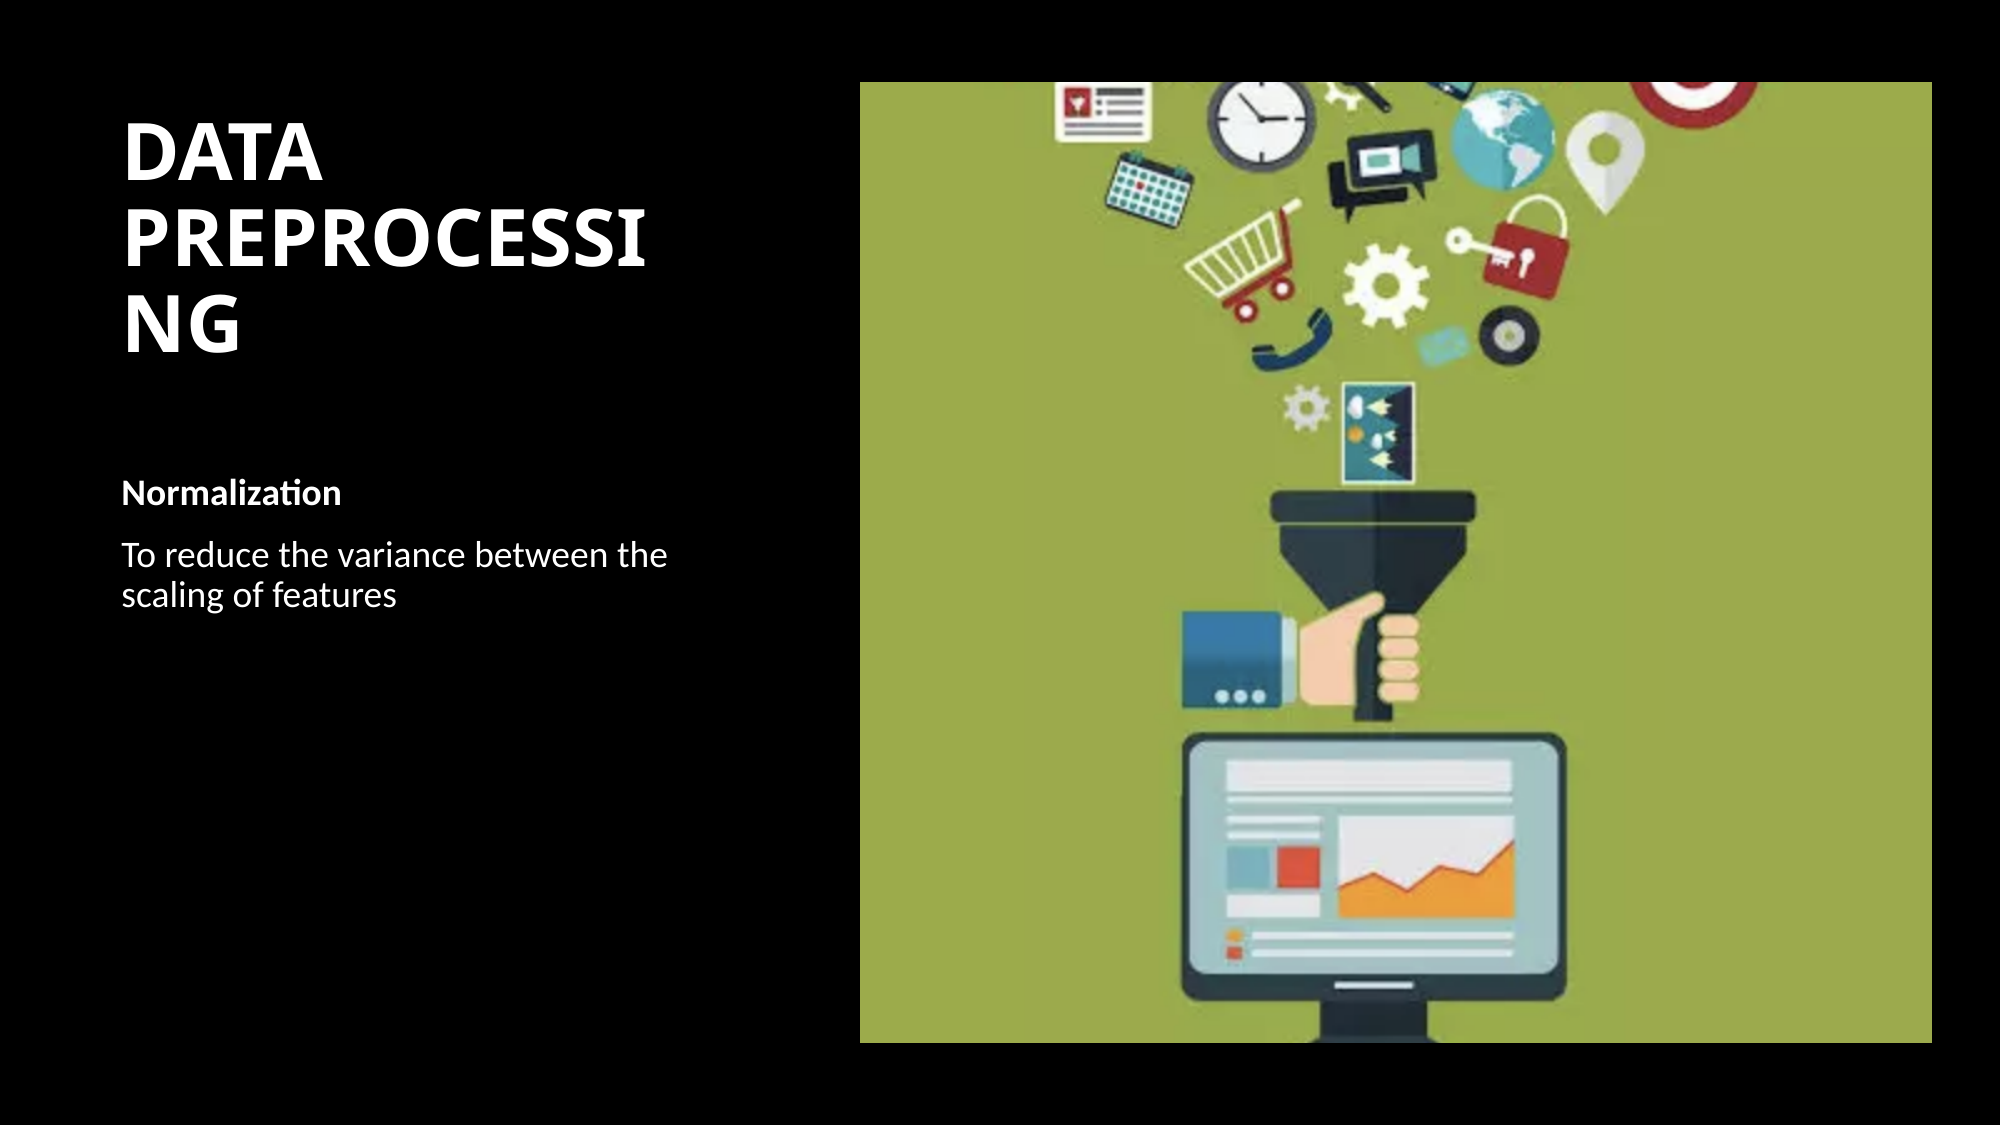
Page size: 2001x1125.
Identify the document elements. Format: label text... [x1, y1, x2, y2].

title DATA PREPROCESSING [106, 103, 706, 379]
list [859, 82, 1933, 1043]
list Normalization To reduce the variance between the scaling of features [106, 399, 706, 1021]
